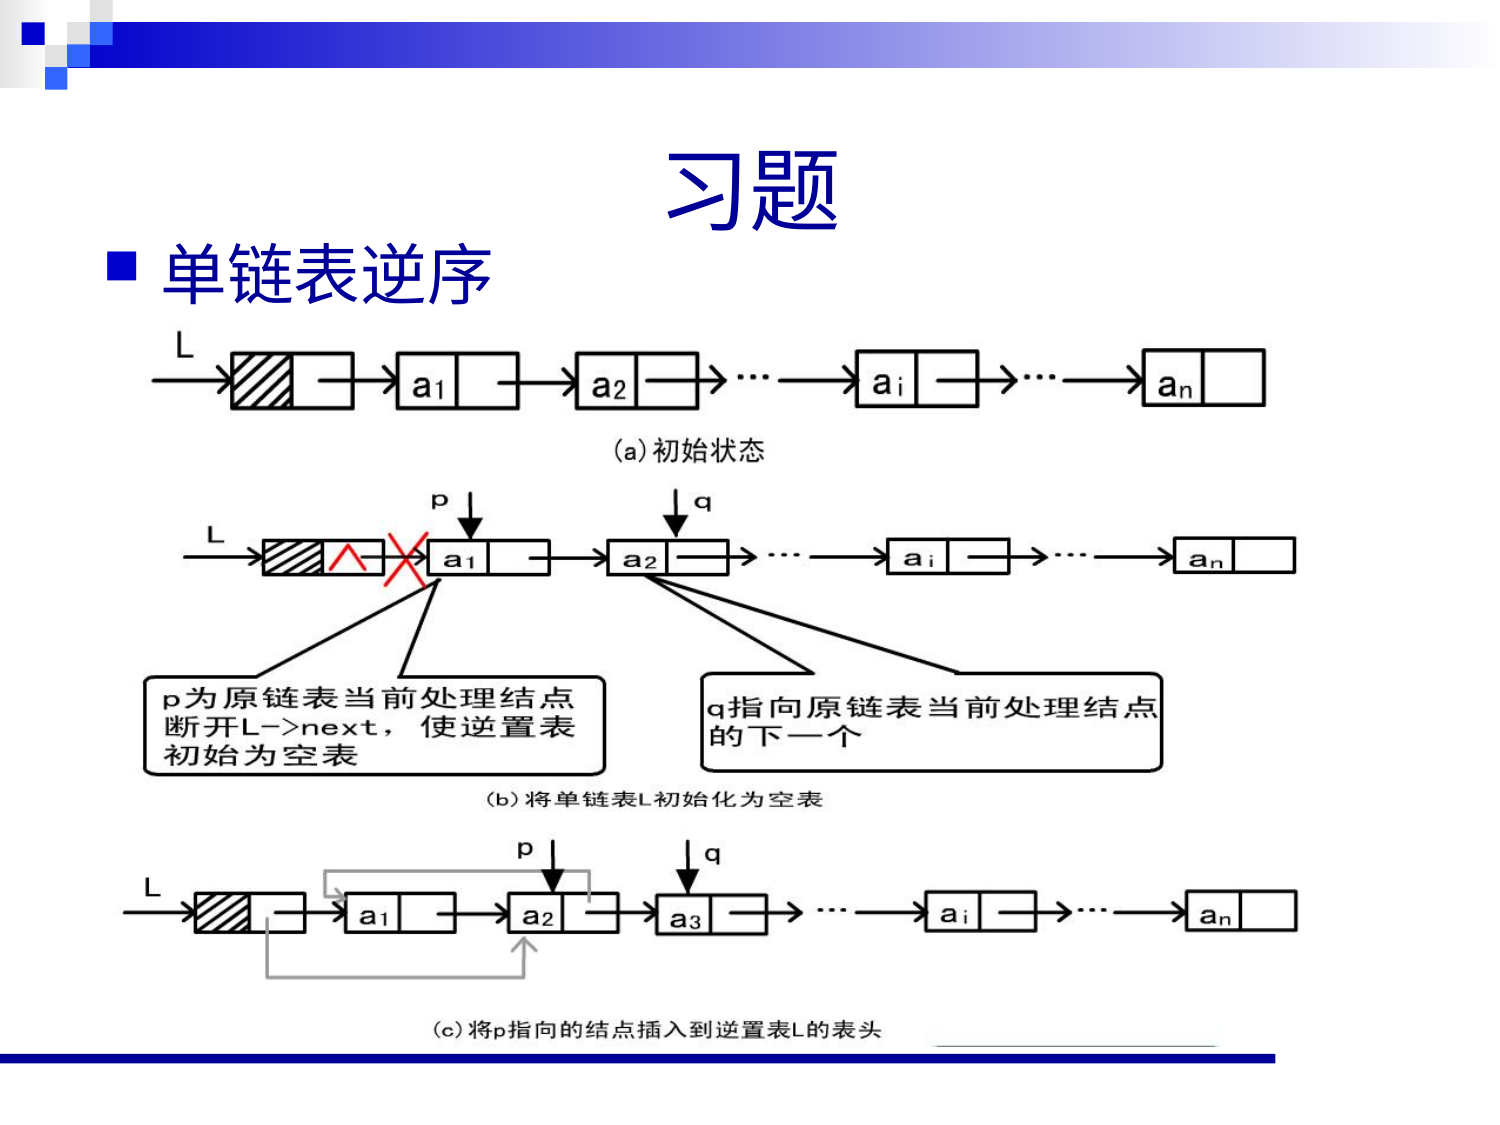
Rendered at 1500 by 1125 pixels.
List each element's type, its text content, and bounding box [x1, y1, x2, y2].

picture [115, 313, 1322, 1047]
list 单链表逆序 [89, 224, 1439, 389]
title 习题 [75, 75, 1425, 300]
